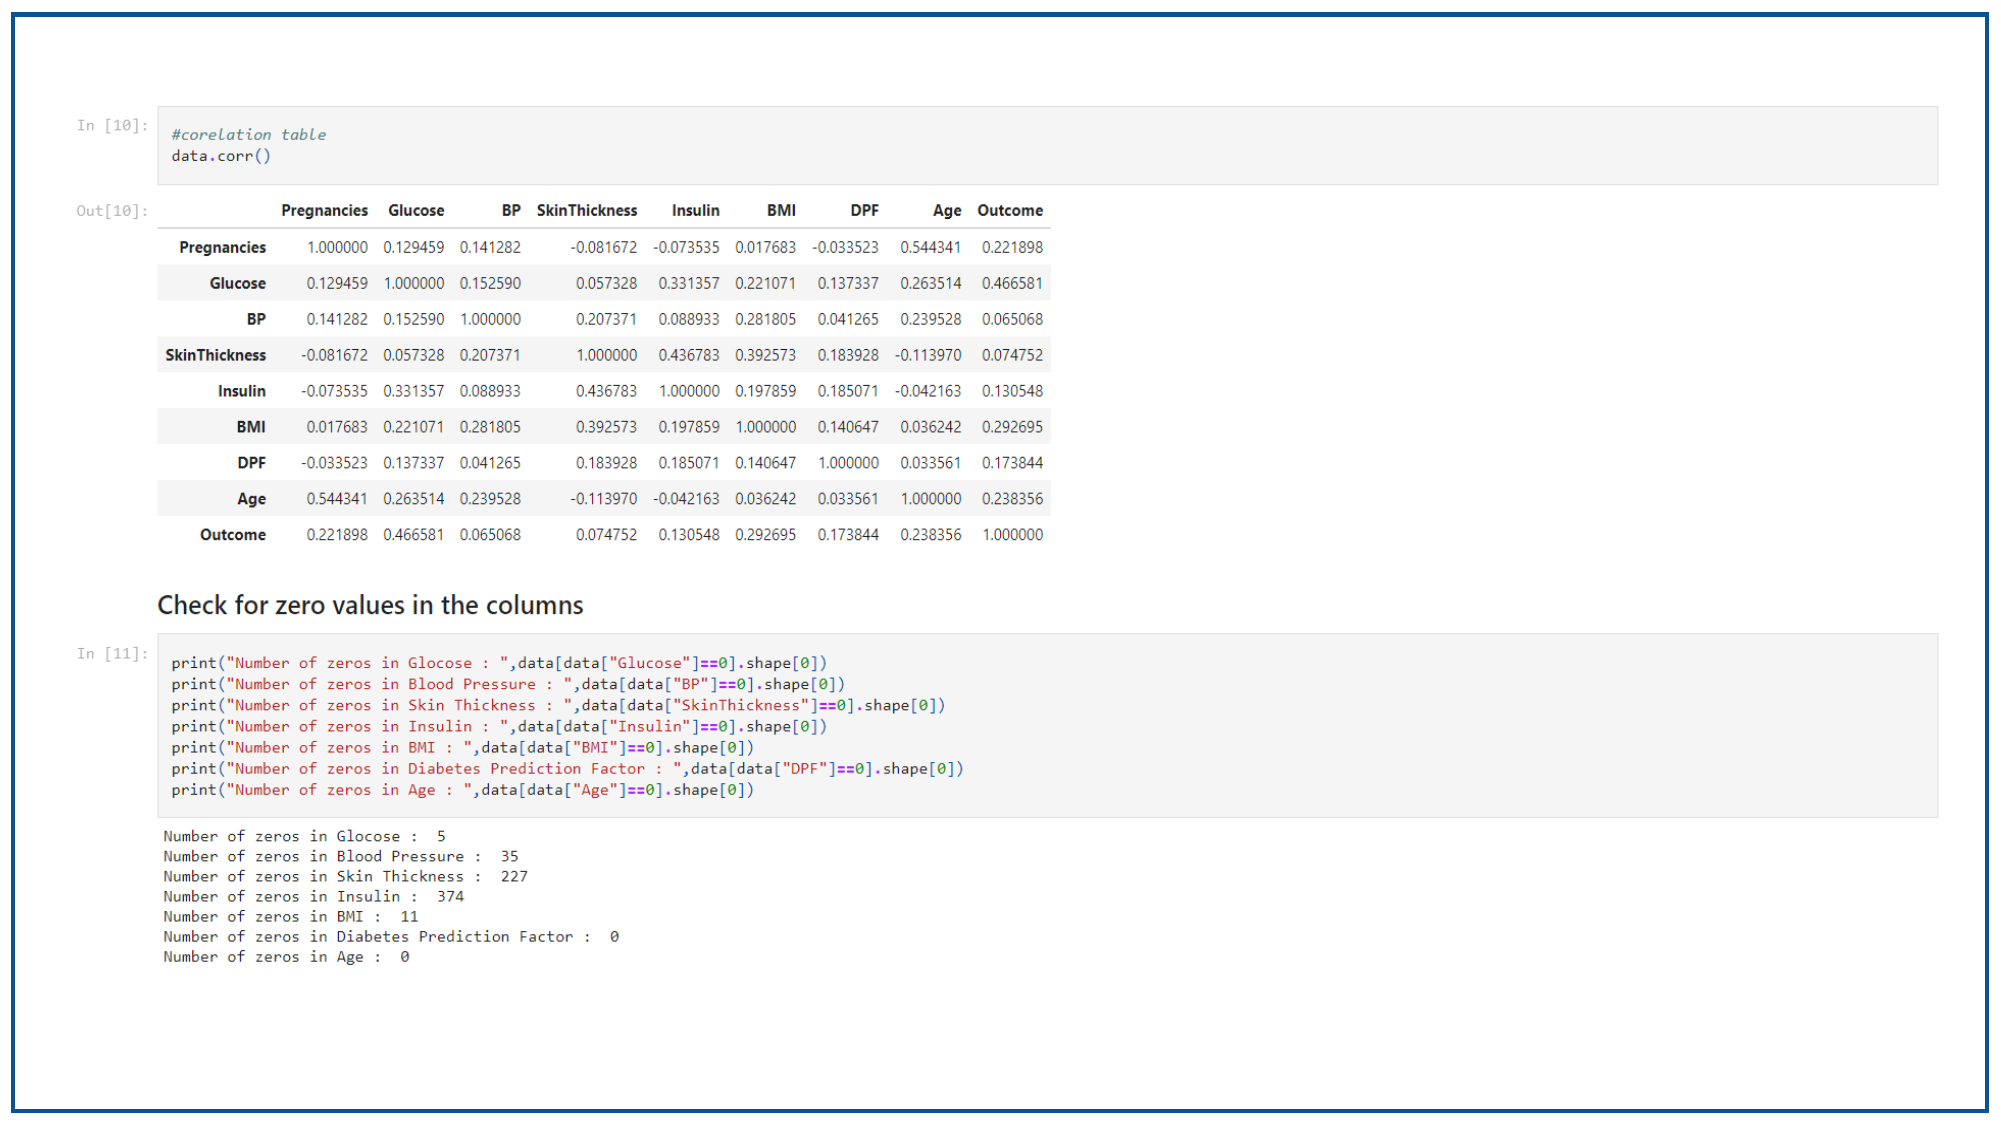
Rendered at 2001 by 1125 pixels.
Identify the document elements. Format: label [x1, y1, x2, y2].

picture [32, 87, 1967, 985]
text_box [12, 14, 1988, 1112]
